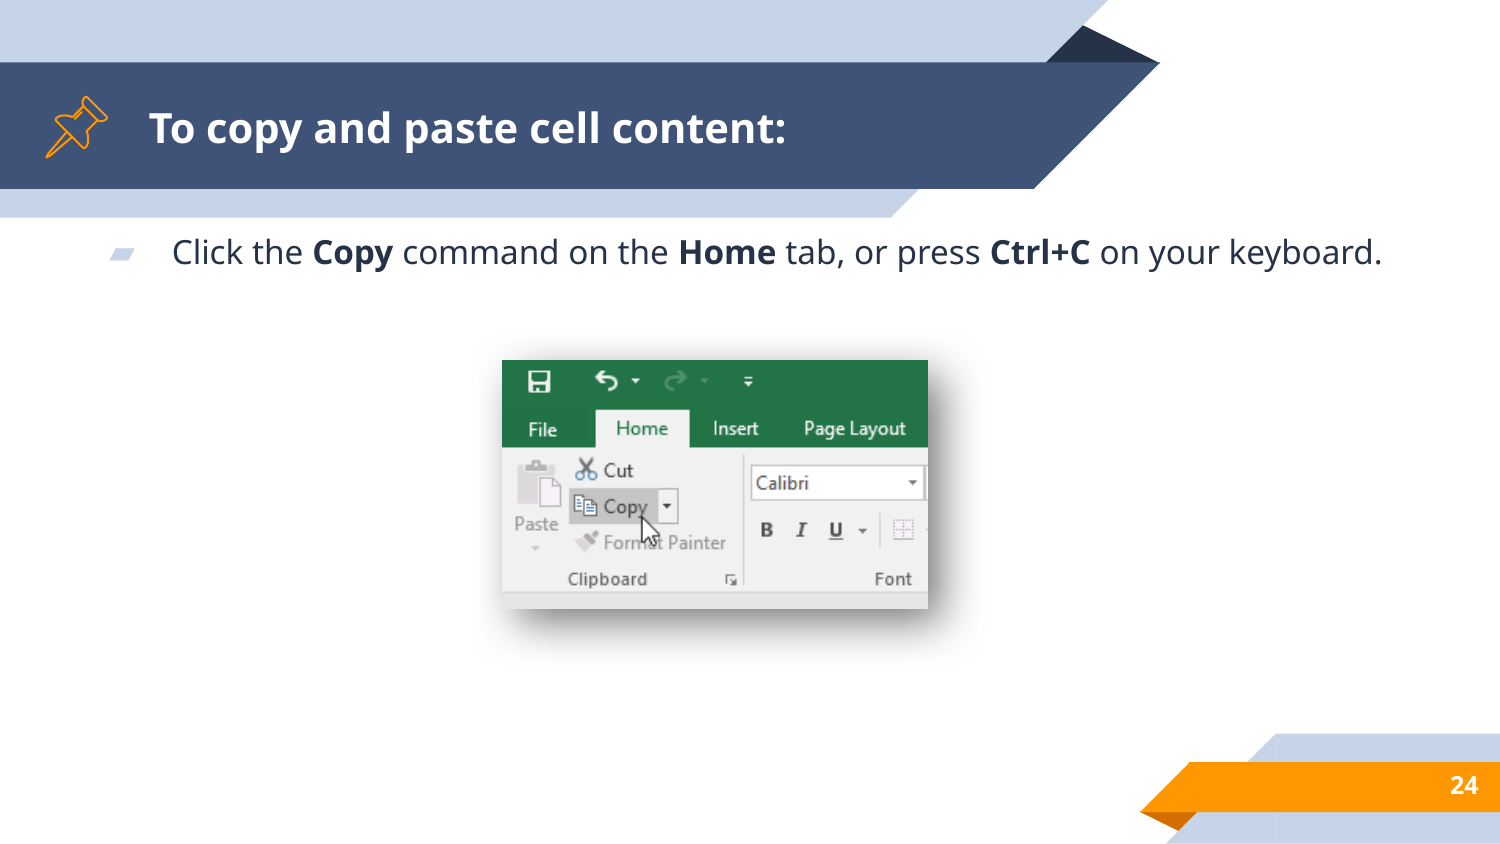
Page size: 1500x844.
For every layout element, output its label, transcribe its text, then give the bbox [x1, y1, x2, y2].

title To copy and paste cell content: [133, 64, 1035, 190]
slide_number 24 [1249, 760, 1494, 813]
list Click the Copy command on the Home tab, or press Ctrl+C on your keyboard. [81, 215, 1411, 685]
picture [502, 360, 928, 610]
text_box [45, 96, 108, 158]
